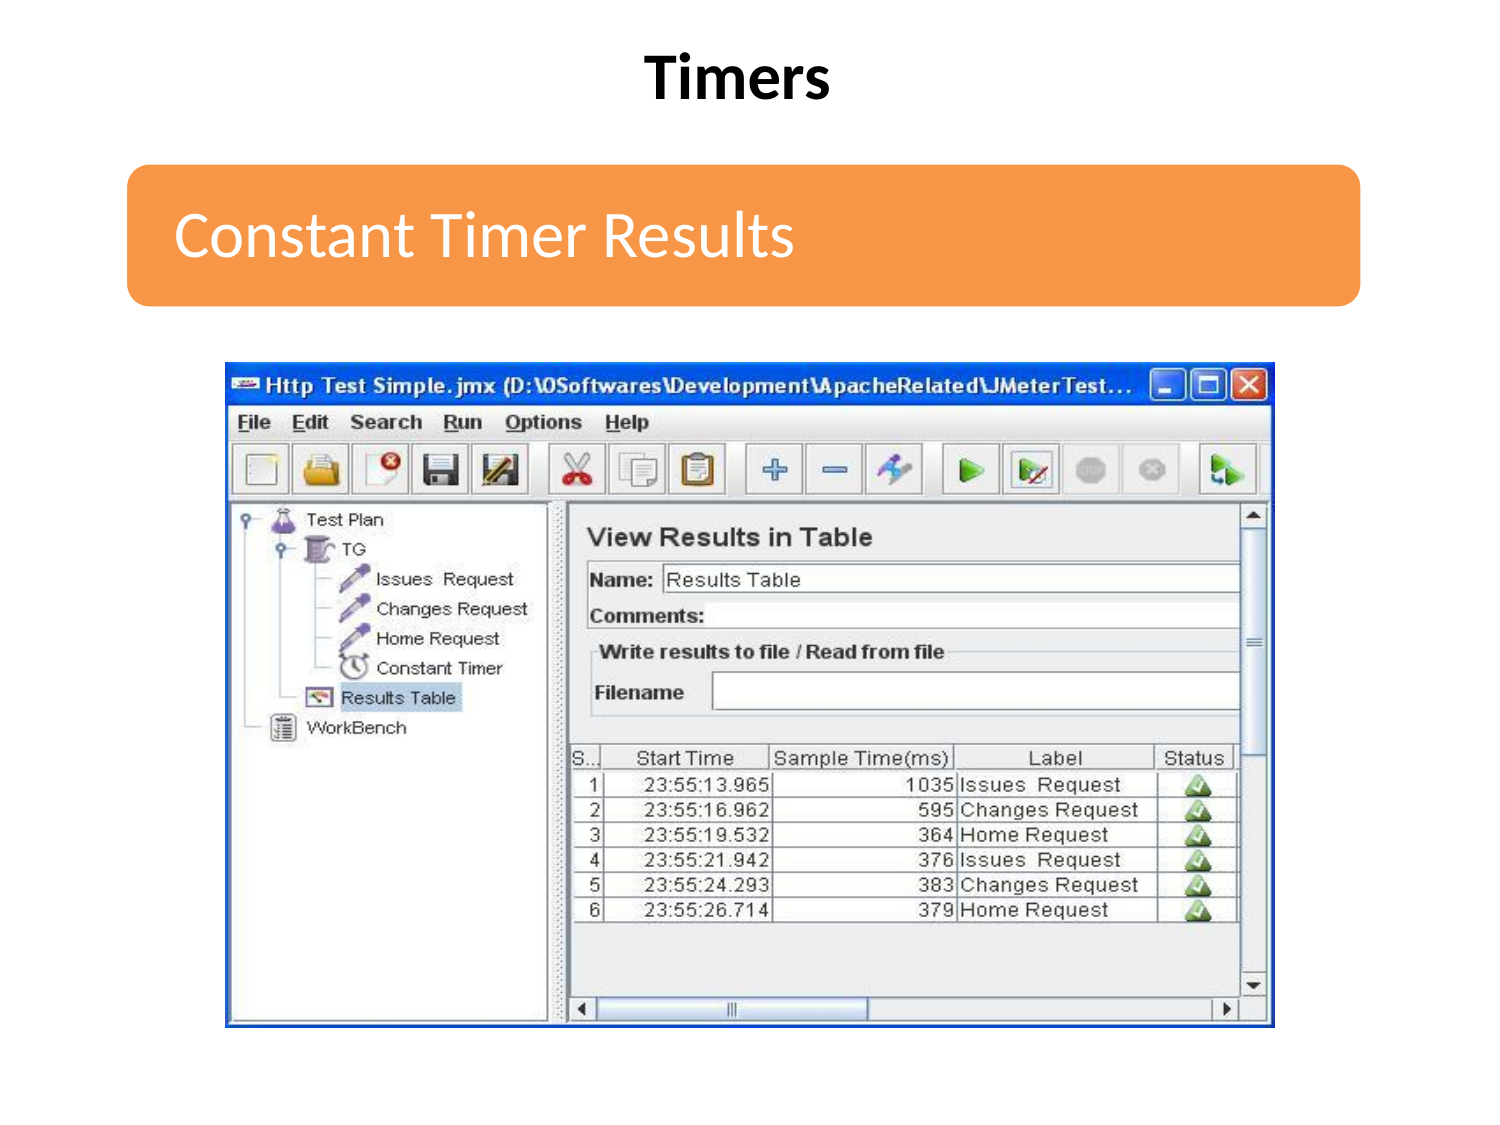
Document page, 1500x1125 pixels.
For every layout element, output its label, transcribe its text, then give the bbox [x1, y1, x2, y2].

subtitle [168, 375, 1388, 1100]
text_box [124, 162, 1363, 426]
picture [224, 362, 1276, 1029]
text_box Timers [137, 24, 1338, 150]
